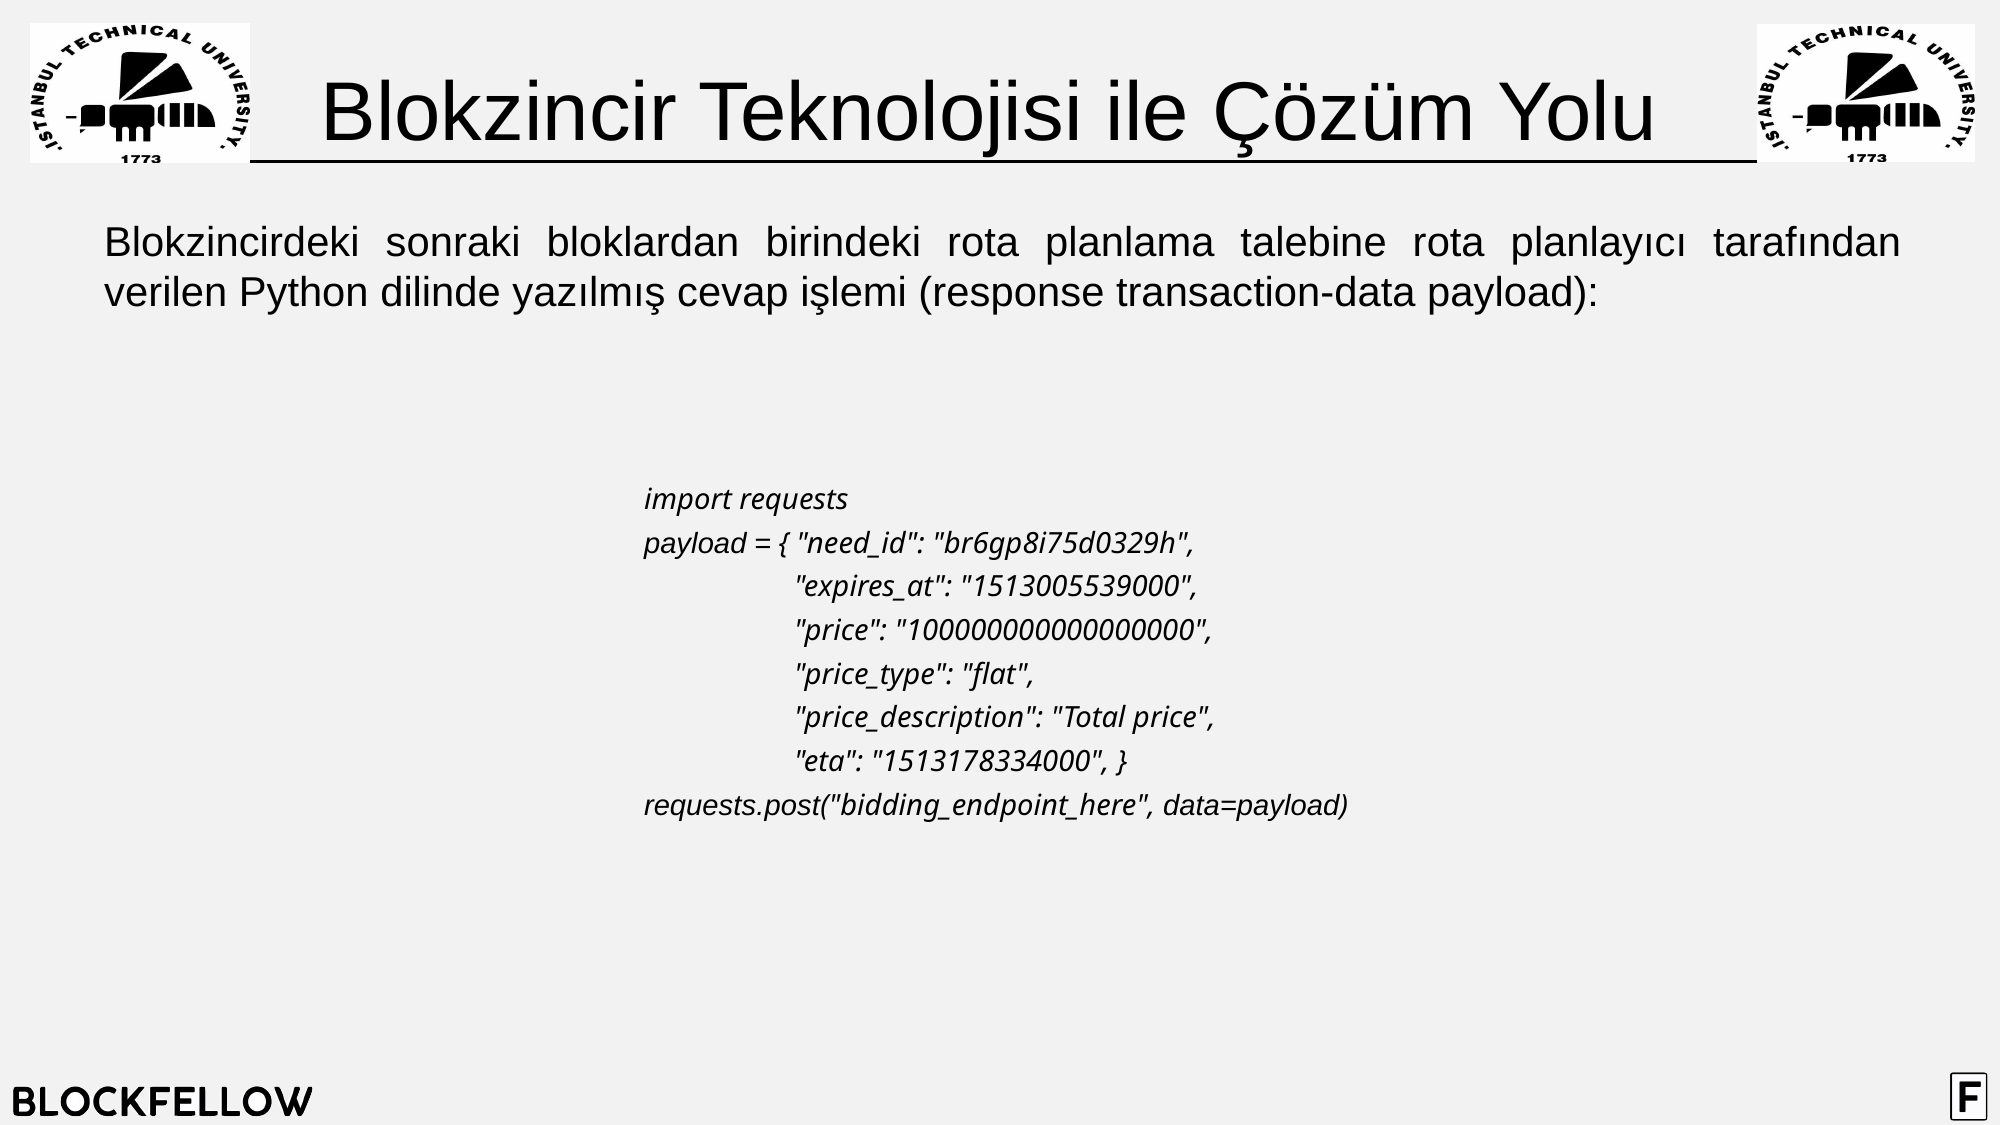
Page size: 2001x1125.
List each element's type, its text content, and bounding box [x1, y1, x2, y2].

text_box Blokzincir Teknolojisi ile Çözüm Yolu [305, 0, 1749, 161]
picture [1757, 24, 1975, 162]
text_box import requests payload = { "need_id": "br6gp8i75d0329h", "expires_at": "1513005539000", "price": "100000000000000000", "price_type": "flat", "price_description": "Total price", "eta": "1513178334000", } requests.post("bidding_endpoint_here", data=payload) [629, 472, 1371, 829]
picture [29, 23, 250, 163]
picture [1949, 1072, 1988, 1121]
text_box Blokzincirdeki sonraki bloklardan birindeki rota planlama talebine rota planlayıcı tarafından verilen Python dilinde yazılmış cevap işlemi (response transaction-data payload): [89, 206, 1917, 422]
picture [12, 1085, 313, 1117]
